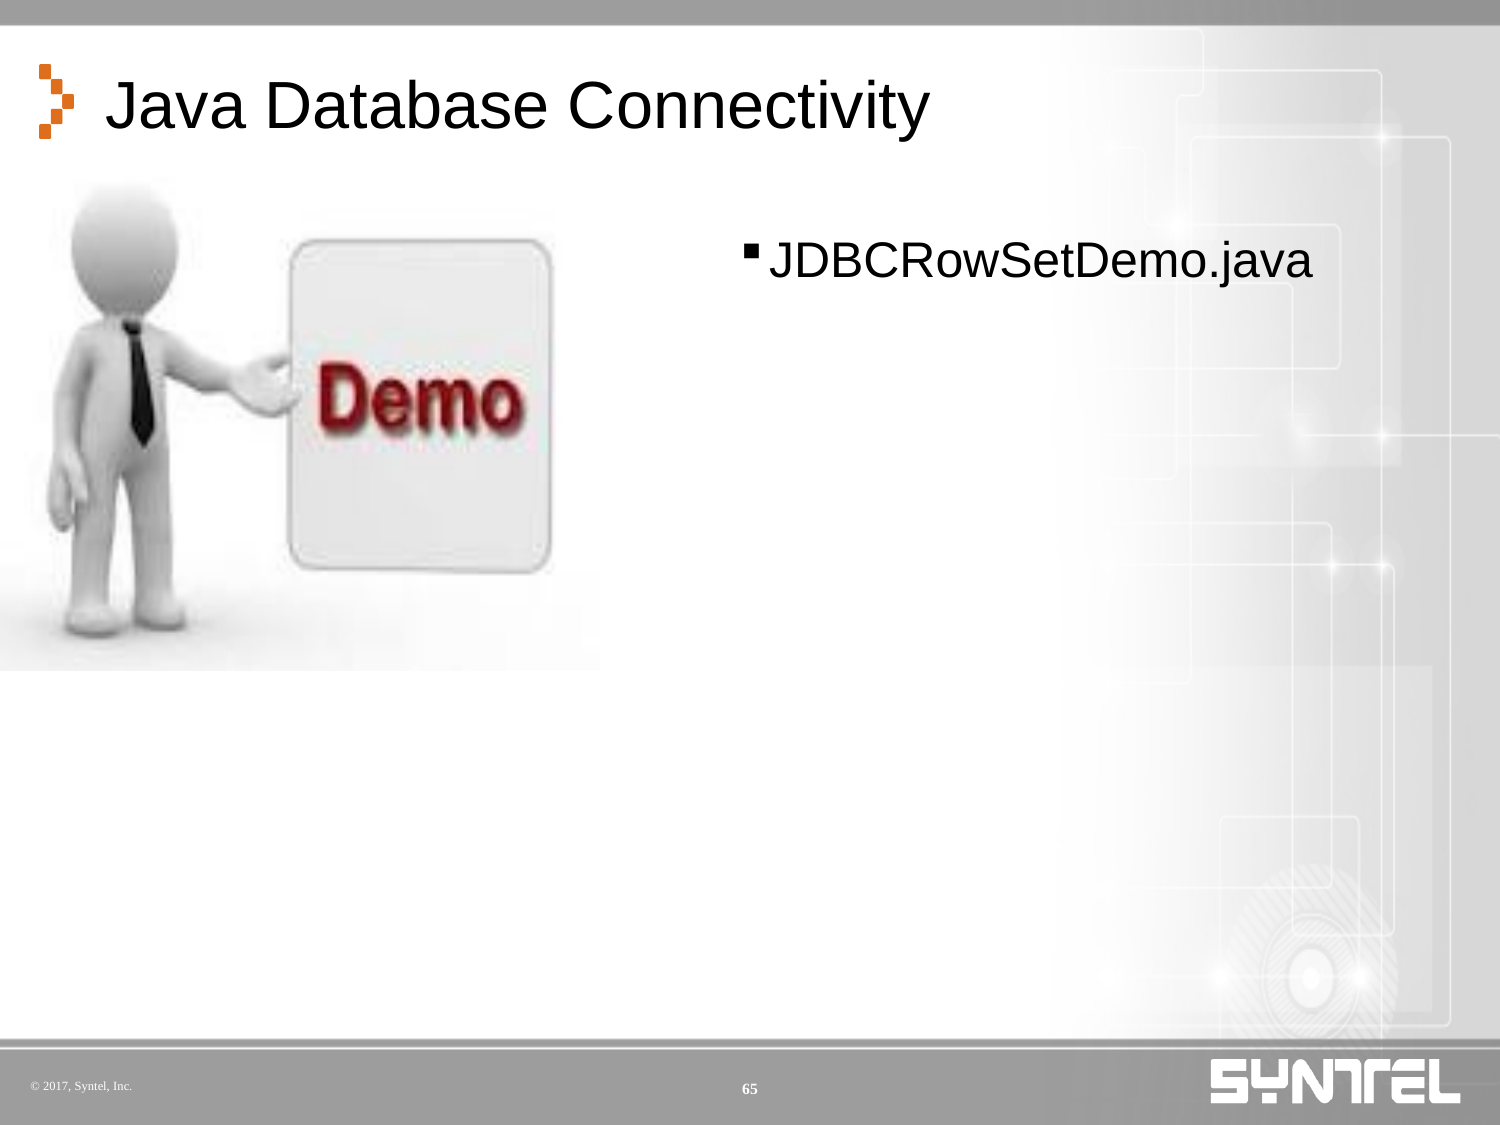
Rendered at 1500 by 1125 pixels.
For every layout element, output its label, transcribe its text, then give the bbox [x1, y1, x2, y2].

title Java Database Connectivity [90, 43, 1462, 160]
picture [0, 0, 1500, 1125]
list JDBCRowSetDemo.java [725, 174, 1424, 989]
text_box [99, 187, 763, 1002]
